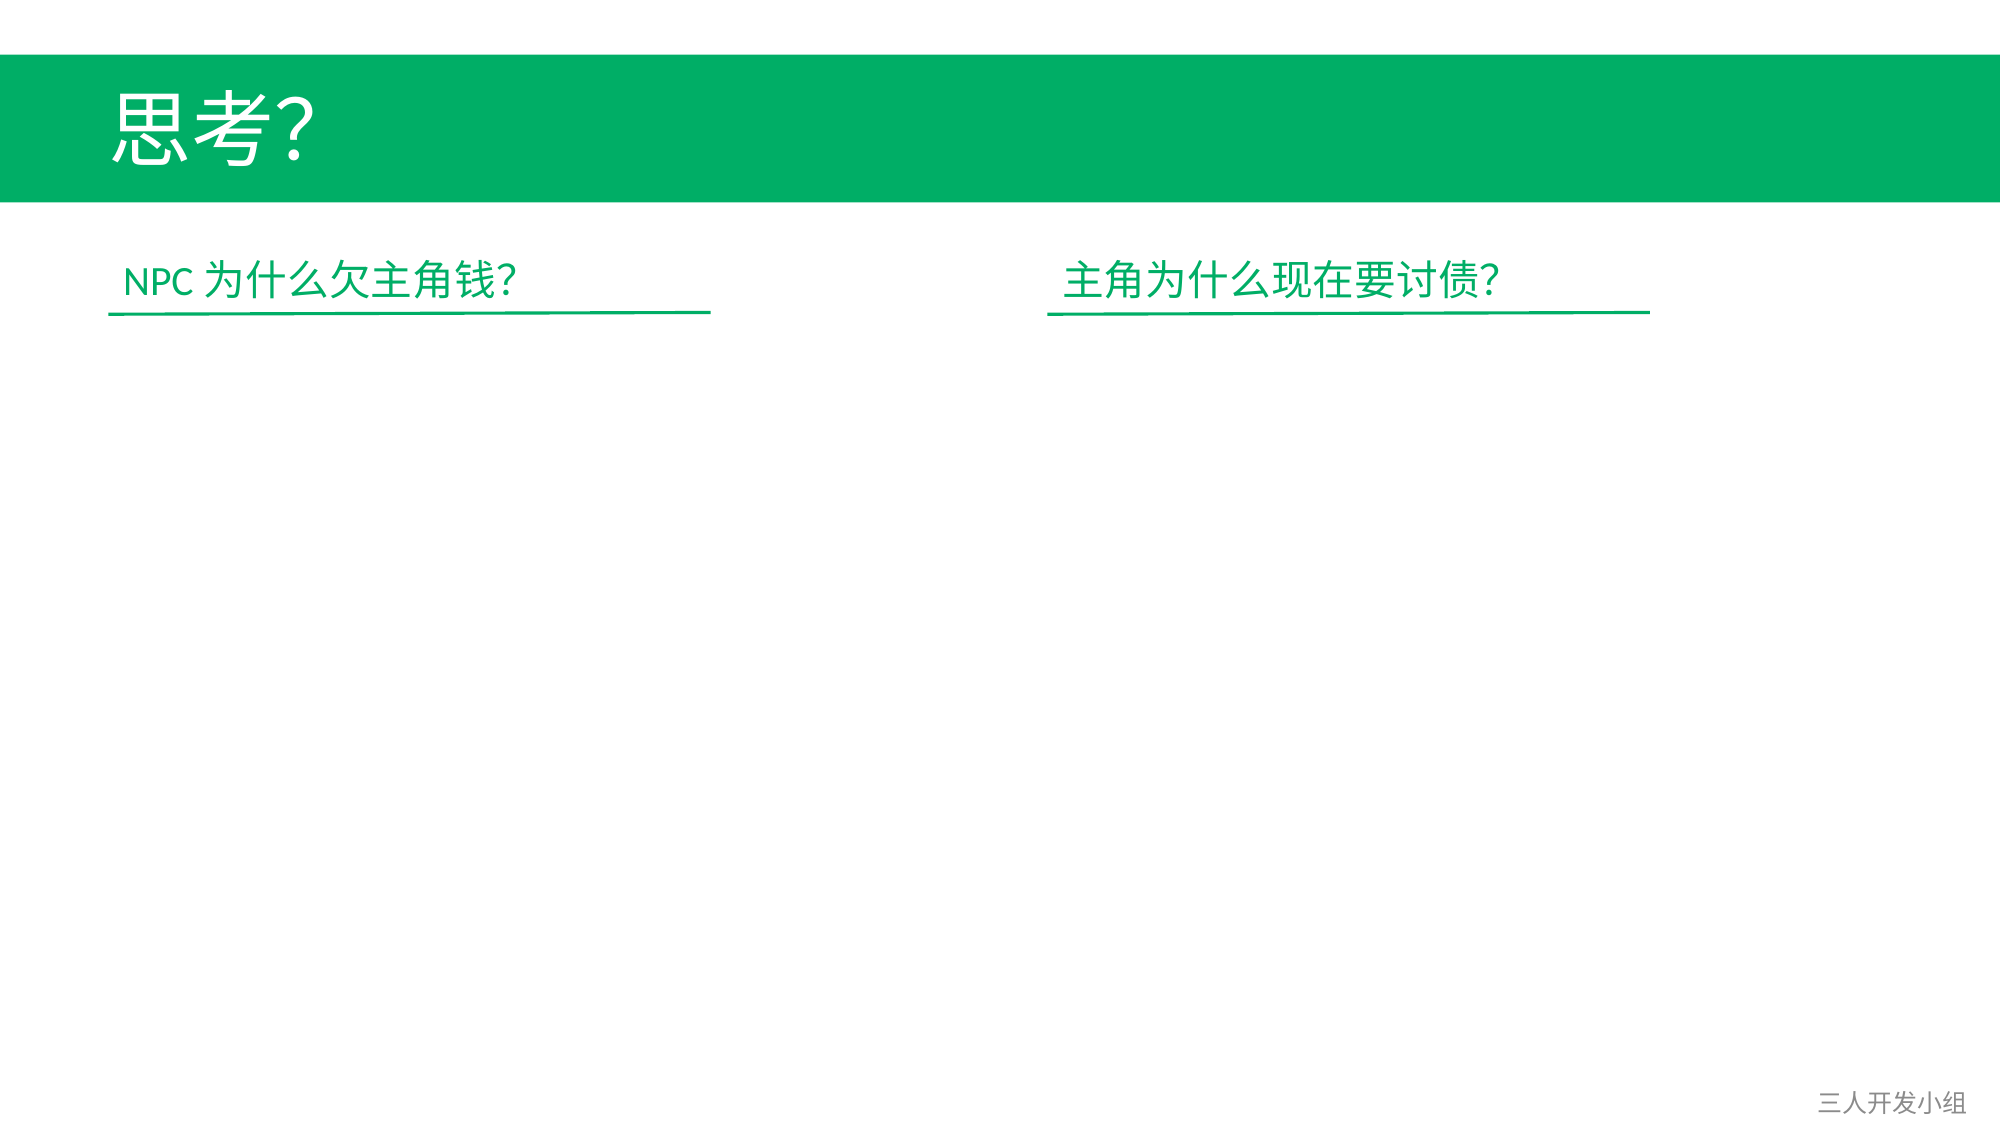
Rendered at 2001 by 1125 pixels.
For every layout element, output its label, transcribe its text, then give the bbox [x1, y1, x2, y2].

text_box 思考？ [93, 70, 799, 185]
text_box [0, 54, 2000, 203]
text_box 主角为什么现在要讨债？ [1047, 246, 1694, 312]
text_box NPC为什么欠主角钱？ [108, 246, 755, 312]
footer 三人开发小组 [1784, 1082, 2000, 1123]
